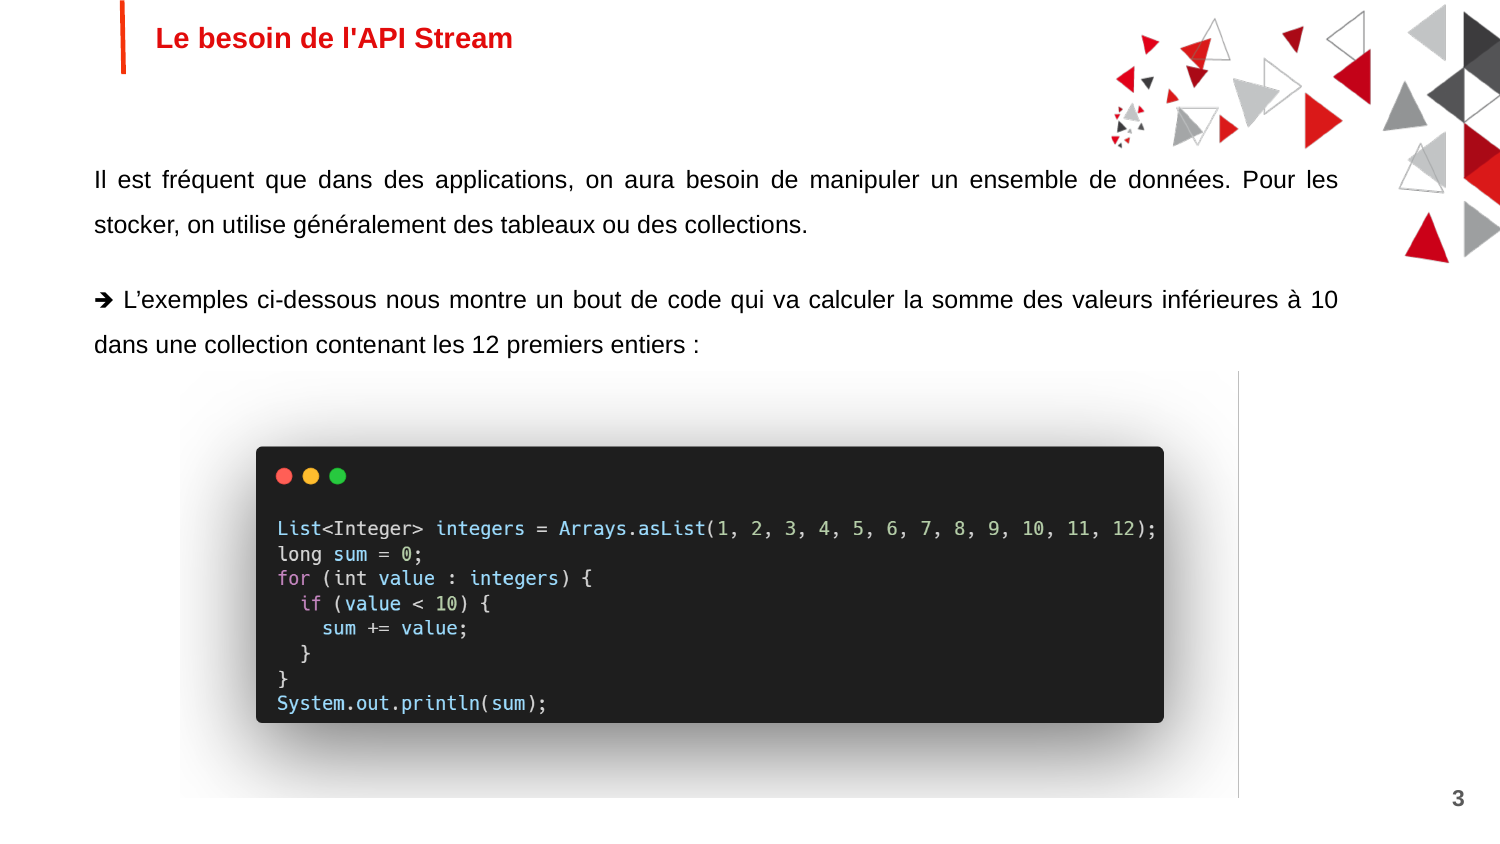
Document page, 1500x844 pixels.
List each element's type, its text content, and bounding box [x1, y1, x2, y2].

picture [1110, 0, 1500, 268]
picture [179, 371, 1240, 798]
text_box Le besoin de l'API Stream [140, 4, 793, 70]
text_box Il est fréquent que dans des applications, on aura besoin de manipuler un ensemble de données. Pour les stocker, on utilise généralement des tableaux ou des collections. 🡺 L’exemples ci-dessous nous montre un bout de code qui va calculer la somme des valeurs inférieures à 10 dans une collection contenant les 12 premiers entiers : [62, 133, 1357, 374]
slide_number ‹#› [1389, 764, 1480, 830]
